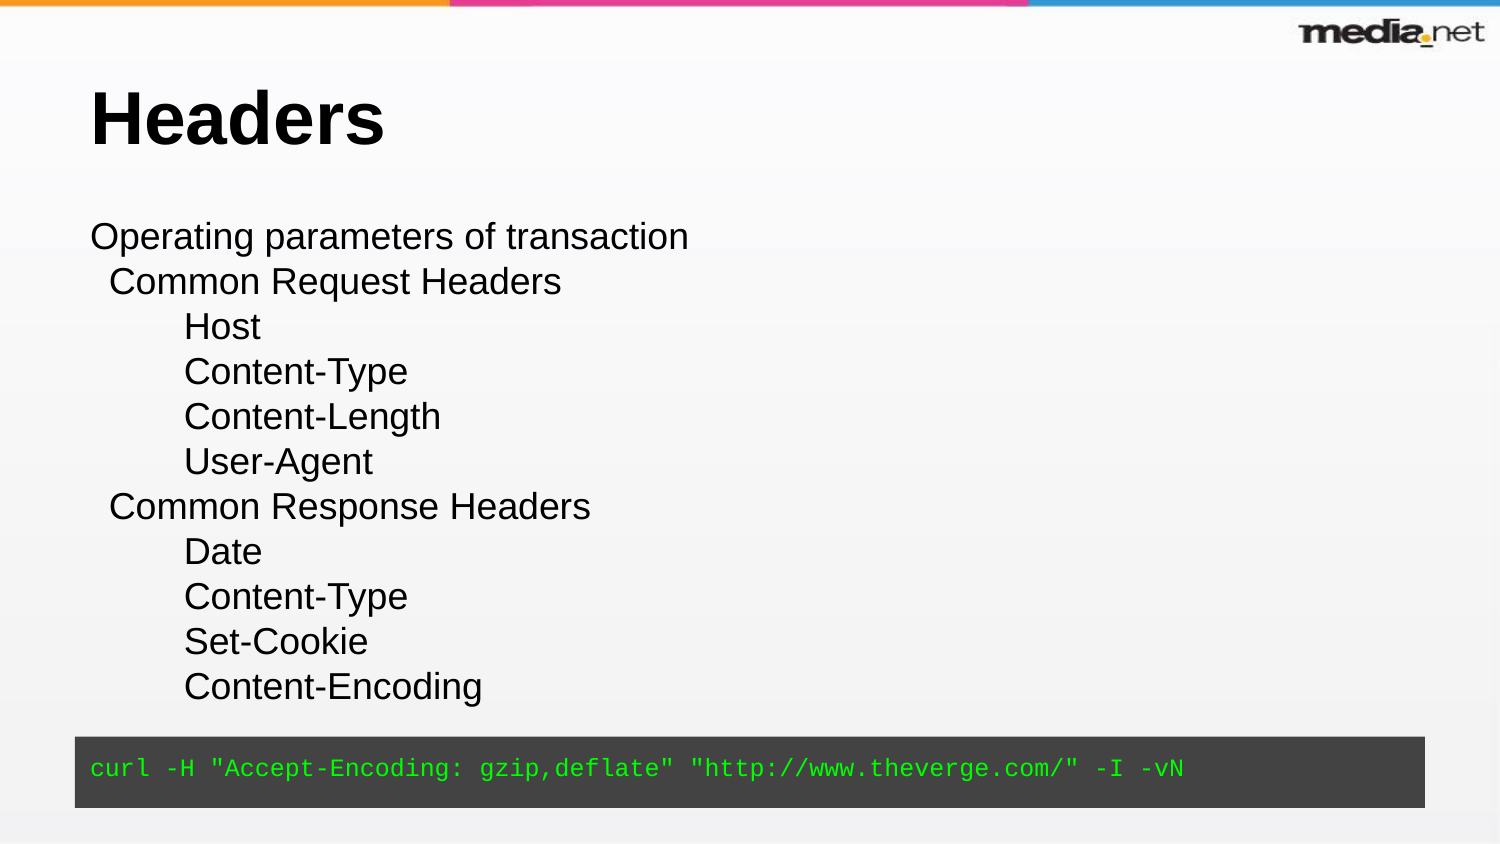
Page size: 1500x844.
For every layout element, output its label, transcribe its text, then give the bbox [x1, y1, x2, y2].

title Headers [75, 33, 1425, 175]
text_box curl -H "Accept-Encoding: gzip,deflate" "http://www.theverge.com/" -I -vN [74, 736, 1425, 808]
list Operating parameters of transaction Common Request Headers Host Content-Type Content-Length User-Agent Common Response Headers Date Content-Type Set-Cookie Content-Encoding [75, 196, 1425, 736]
picture [0, 0, 1500, 844]
